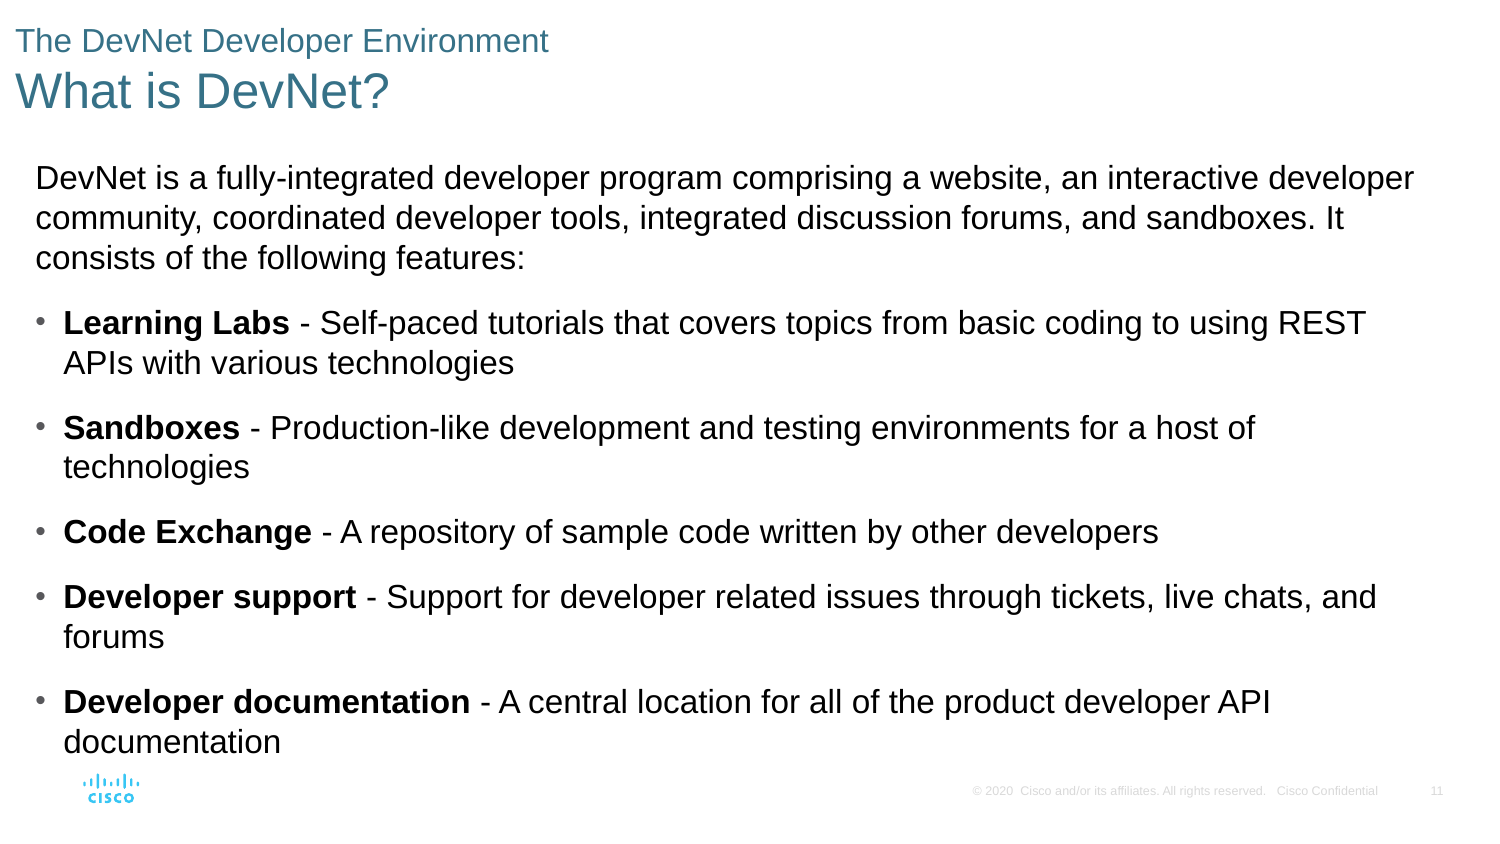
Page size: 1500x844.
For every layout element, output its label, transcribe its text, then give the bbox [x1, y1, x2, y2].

list DevNet is a fully-integrated developer program comprising a website, an interactive developer community, coordinated developer tools, integrated discussion forums, and sandboxes. It consists of the following features: Learning Labs - Self-paced tutorials that covers topics from basic coding to using REST APIs with various technologies Sandboxes - Production-like development and testing environments for a host of technologies Code Exchange - A repository of sample code written by other developers Developer support - Support for developer related issues through tickets, live chats, and forums Developer documentation - A central location for all of the product developer API documentation [20, 148, 1473, 766]
title The DevNet Developer Environment What is DevNet? [0, 6, 1500, 131]
